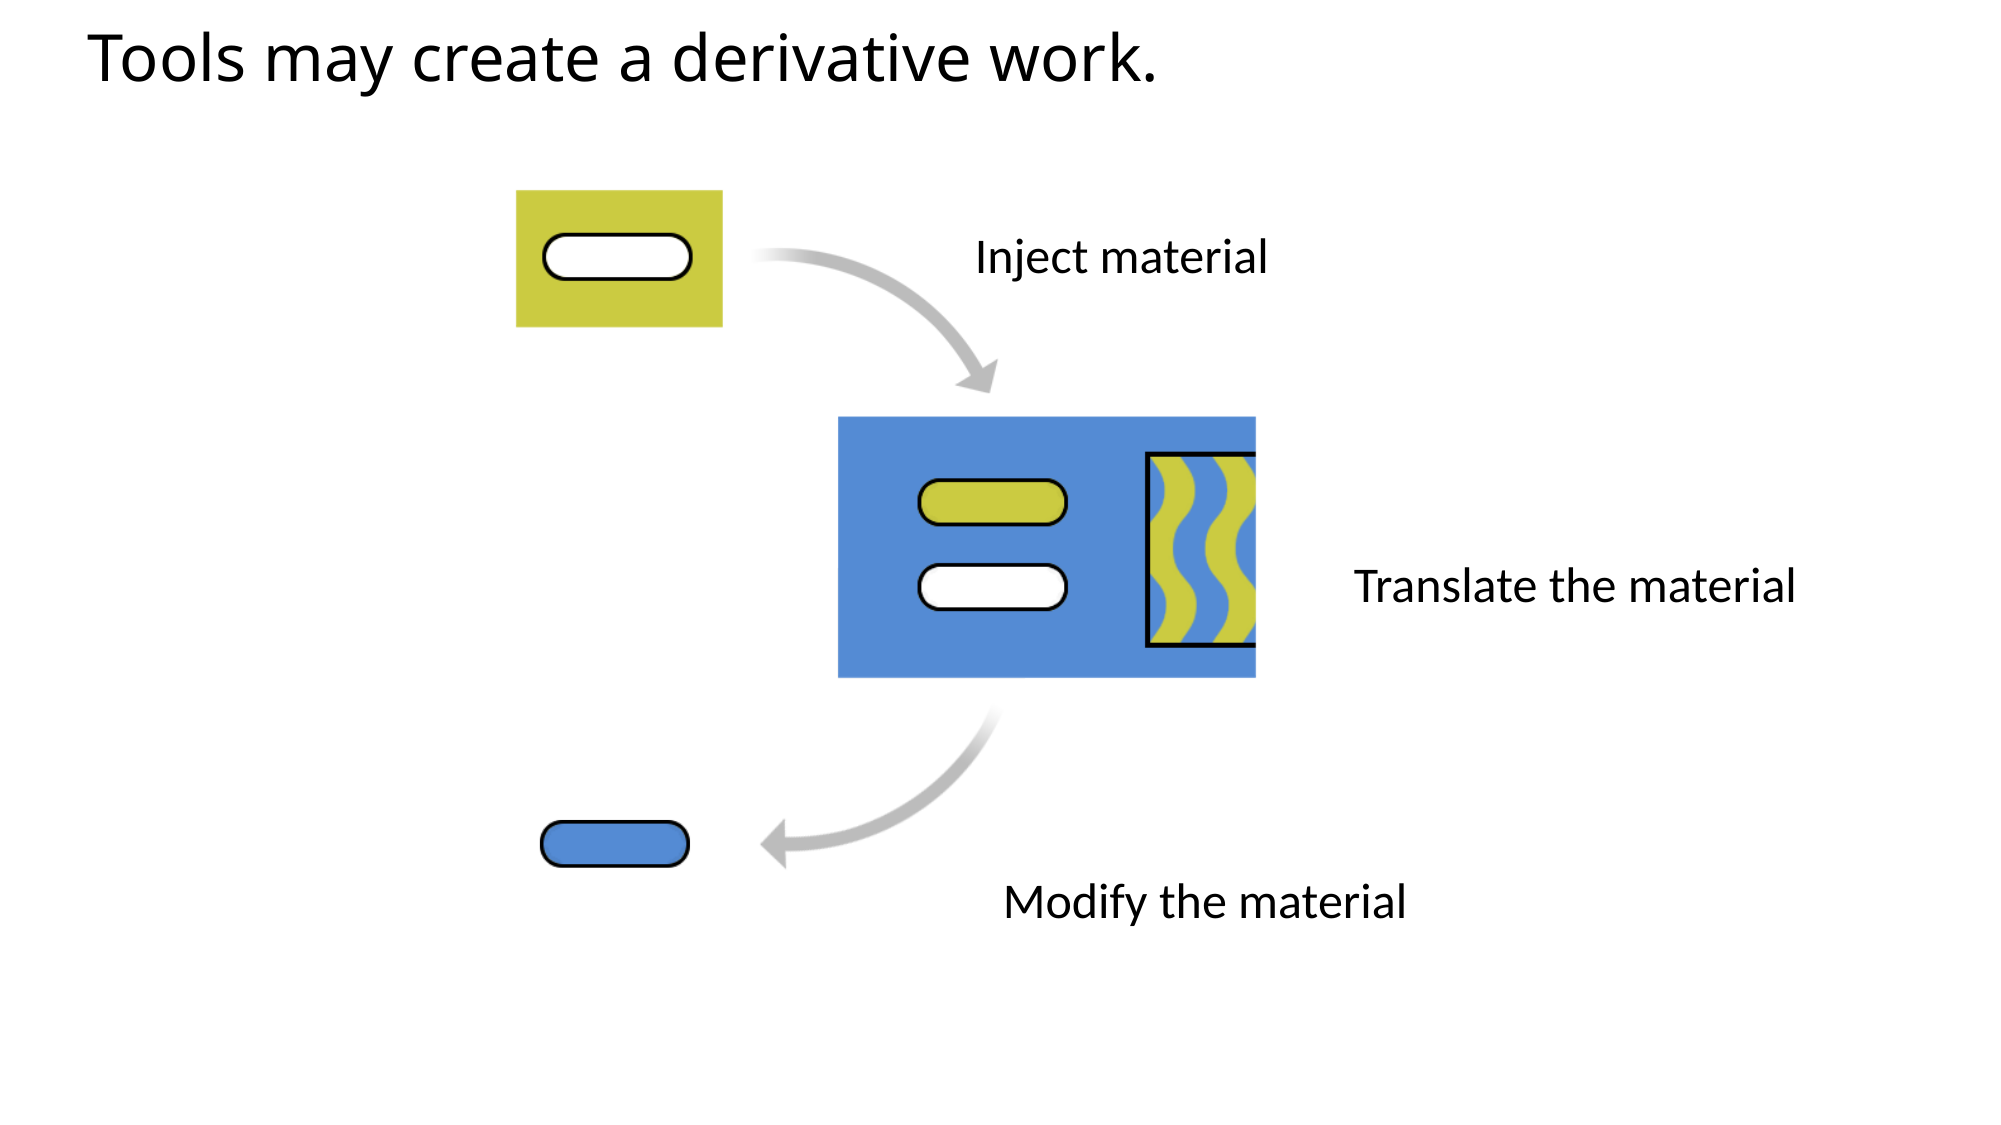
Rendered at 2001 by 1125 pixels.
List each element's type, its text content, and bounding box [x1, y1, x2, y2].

text_box Translate the material [1427, 544, 1897, 620]
text_box Modify the material [988, 860, 1472, 936]
picture [416, 152, 1427, 925]
title Tools may create a derivative work. [72, 17, 1909, 182]
